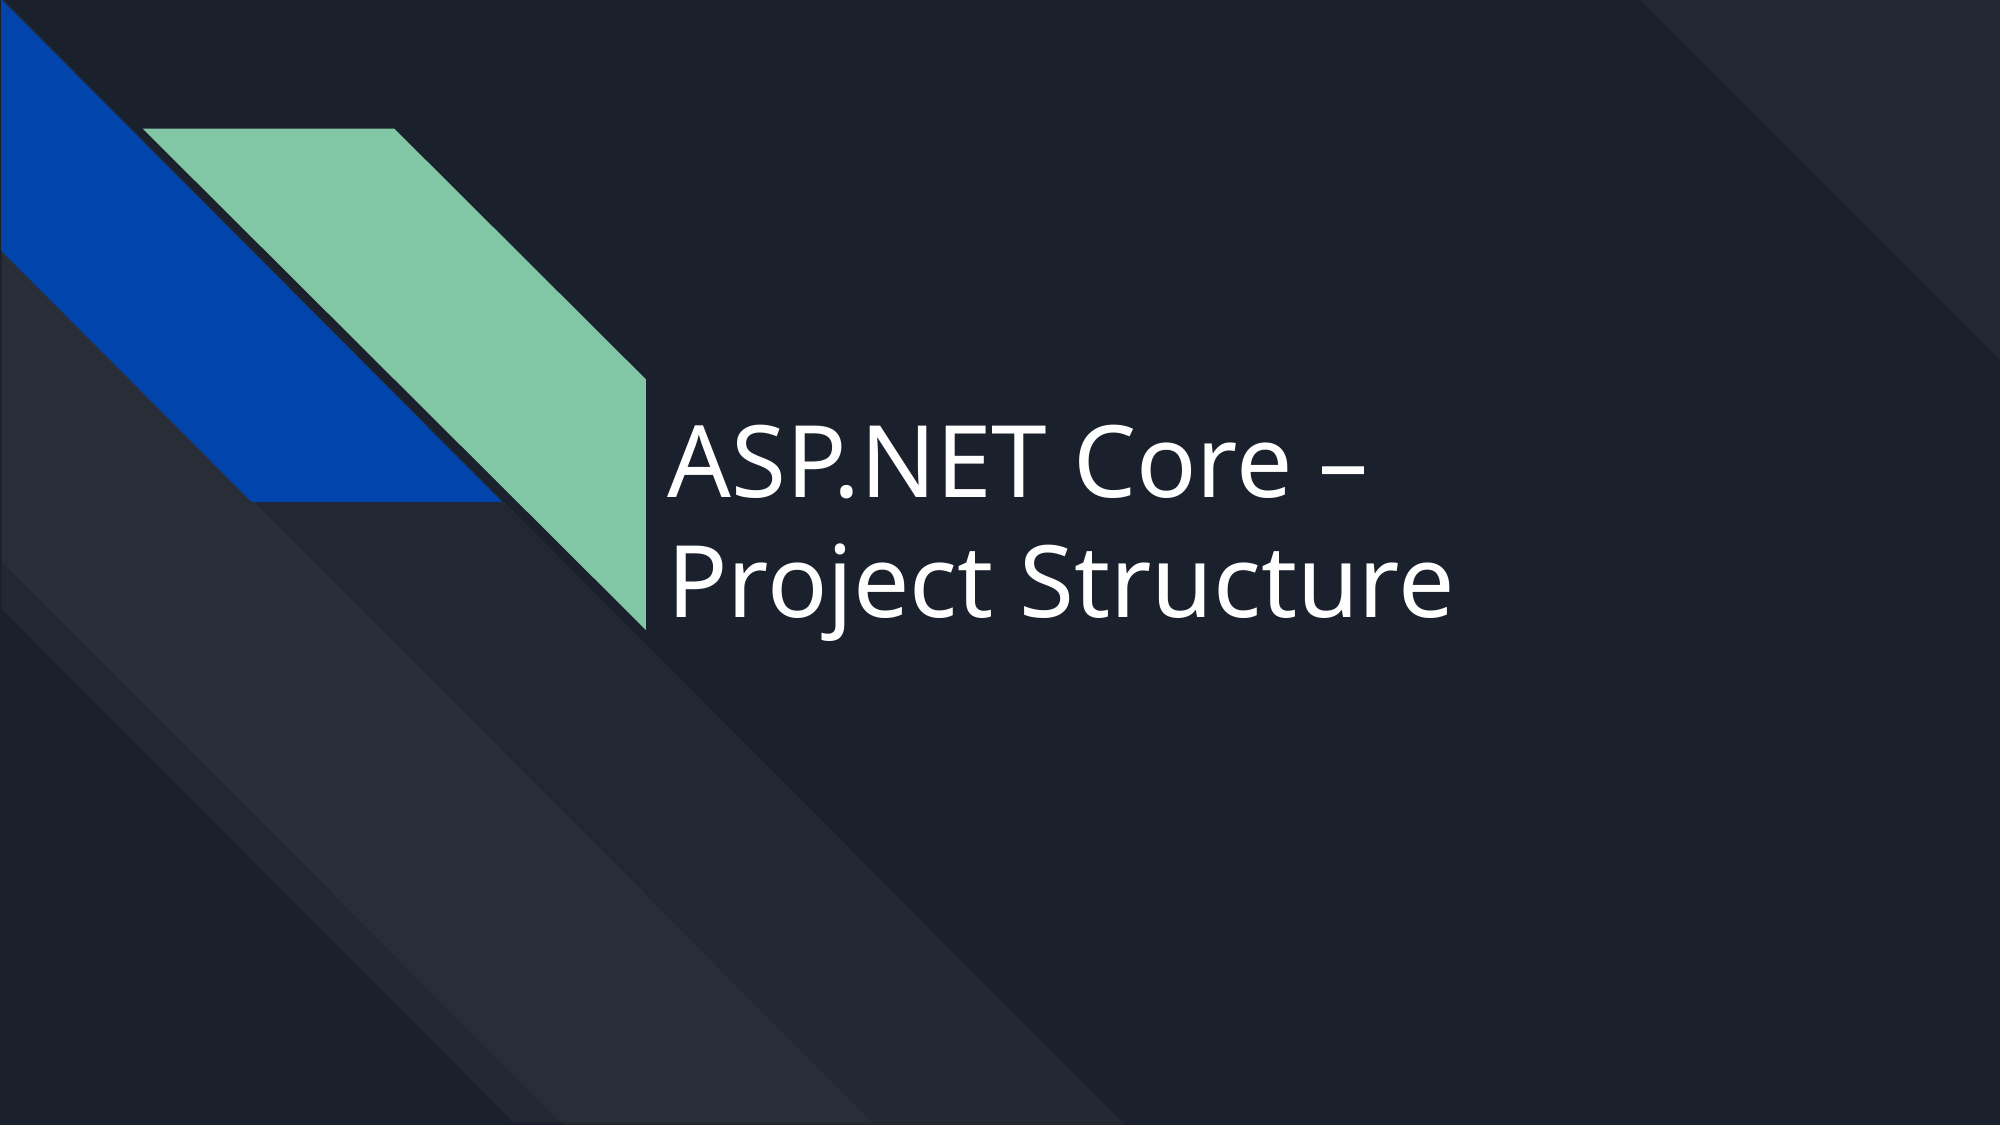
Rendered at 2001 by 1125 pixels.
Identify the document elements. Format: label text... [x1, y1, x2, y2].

title ASP.NET Core – Project Structure [647, 377, 1957, 597]
